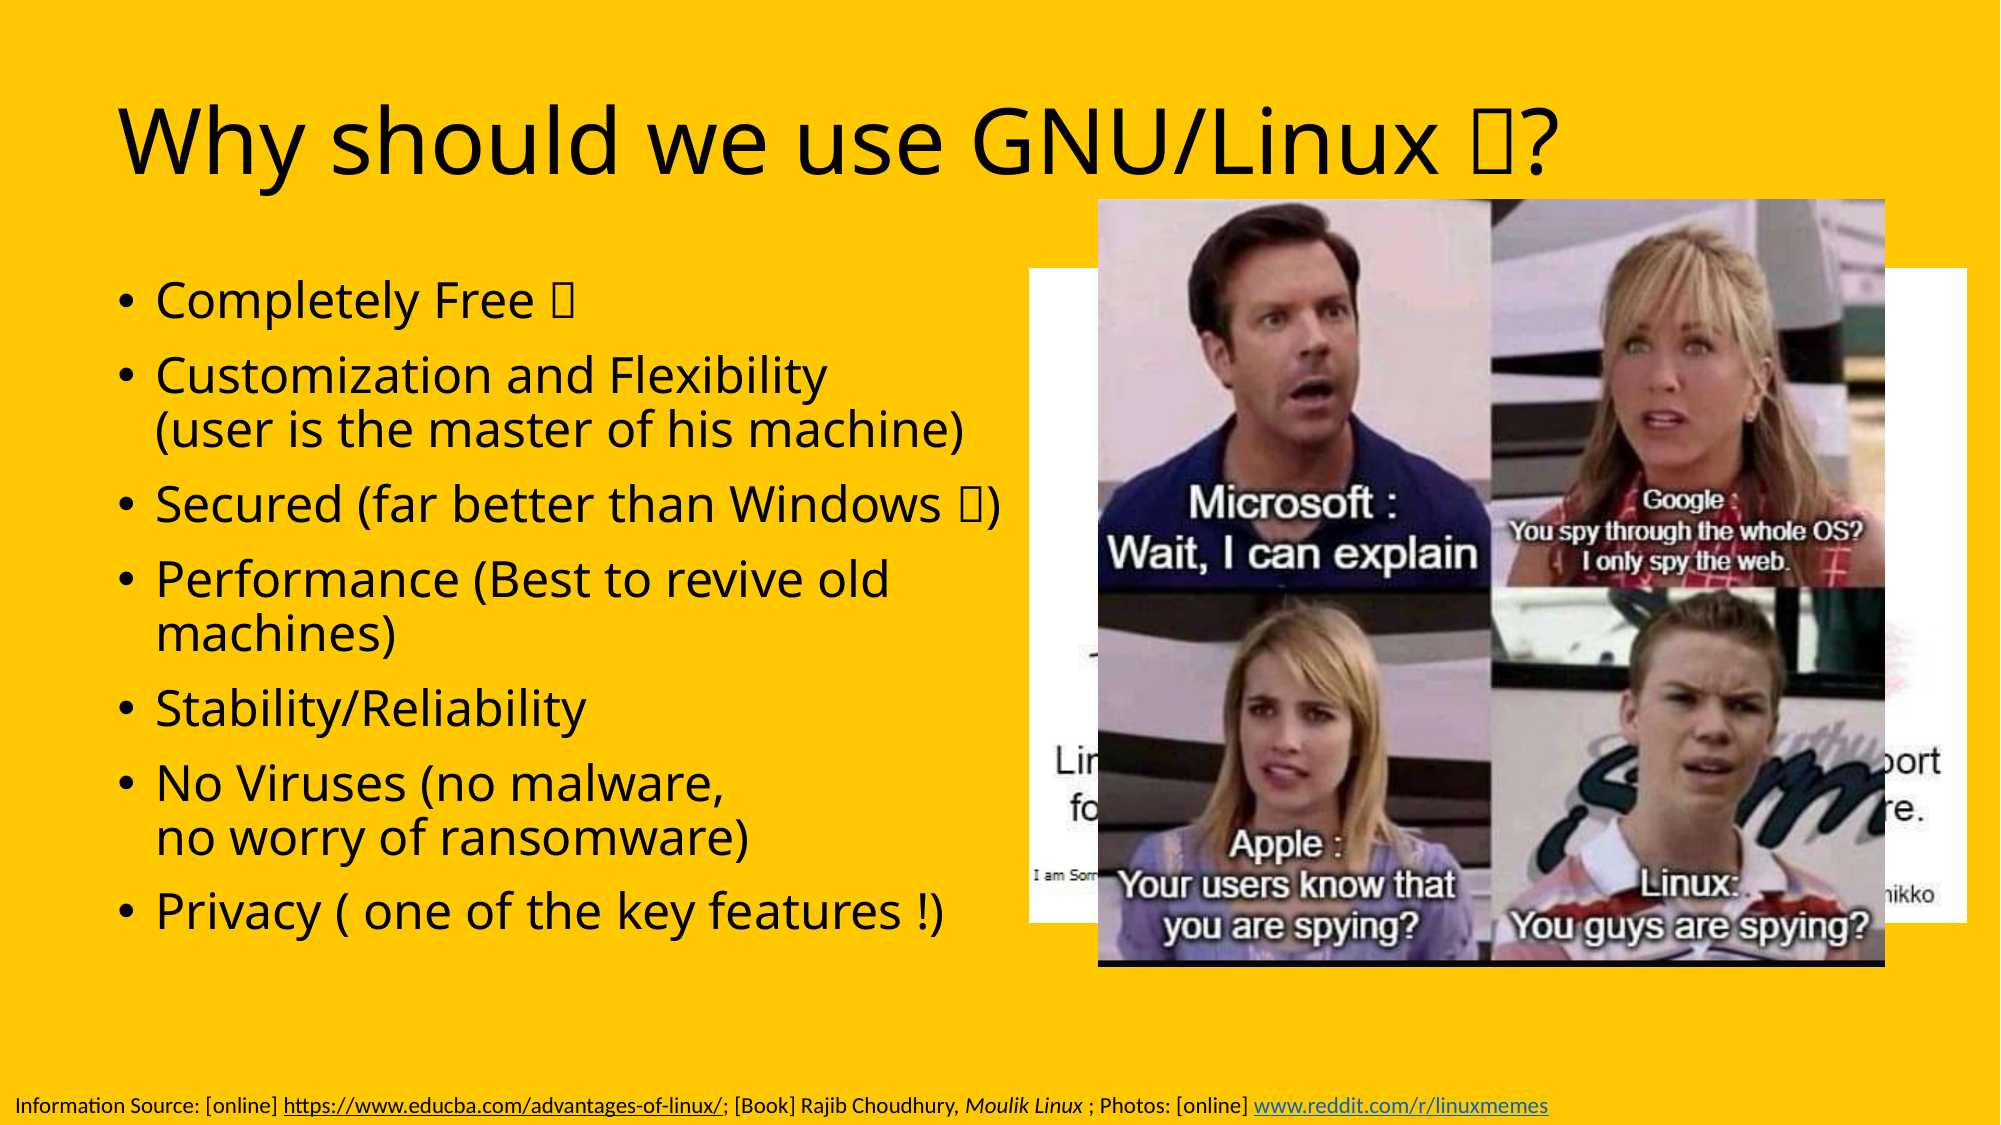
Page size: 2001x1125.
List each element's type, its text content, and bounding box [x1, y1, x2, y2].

list Completely Free 🤩 Customization and Flexibility (user is the master of his machine) Secured (far better than Windows 🤐) Performance (Best to revive old machines) Stability/Reliability No Viruses (no malware, no worry of ransomware) Privacy ( one of the key features !) [102, 268, 1028, 983]
text_box Information Source: [online] https://www.educba.com/advantages-of-linux/; [Book] Rajib Choudhury, Moulik Linux ; Photos: [online] www.reddit.com/r/linuxmemes [0, 1082, 1595, 1125]
title Why should we use GNU/Linux 🤔? [102, 36, 1828, 254]
picture [1029, 199, 1967, 967]
